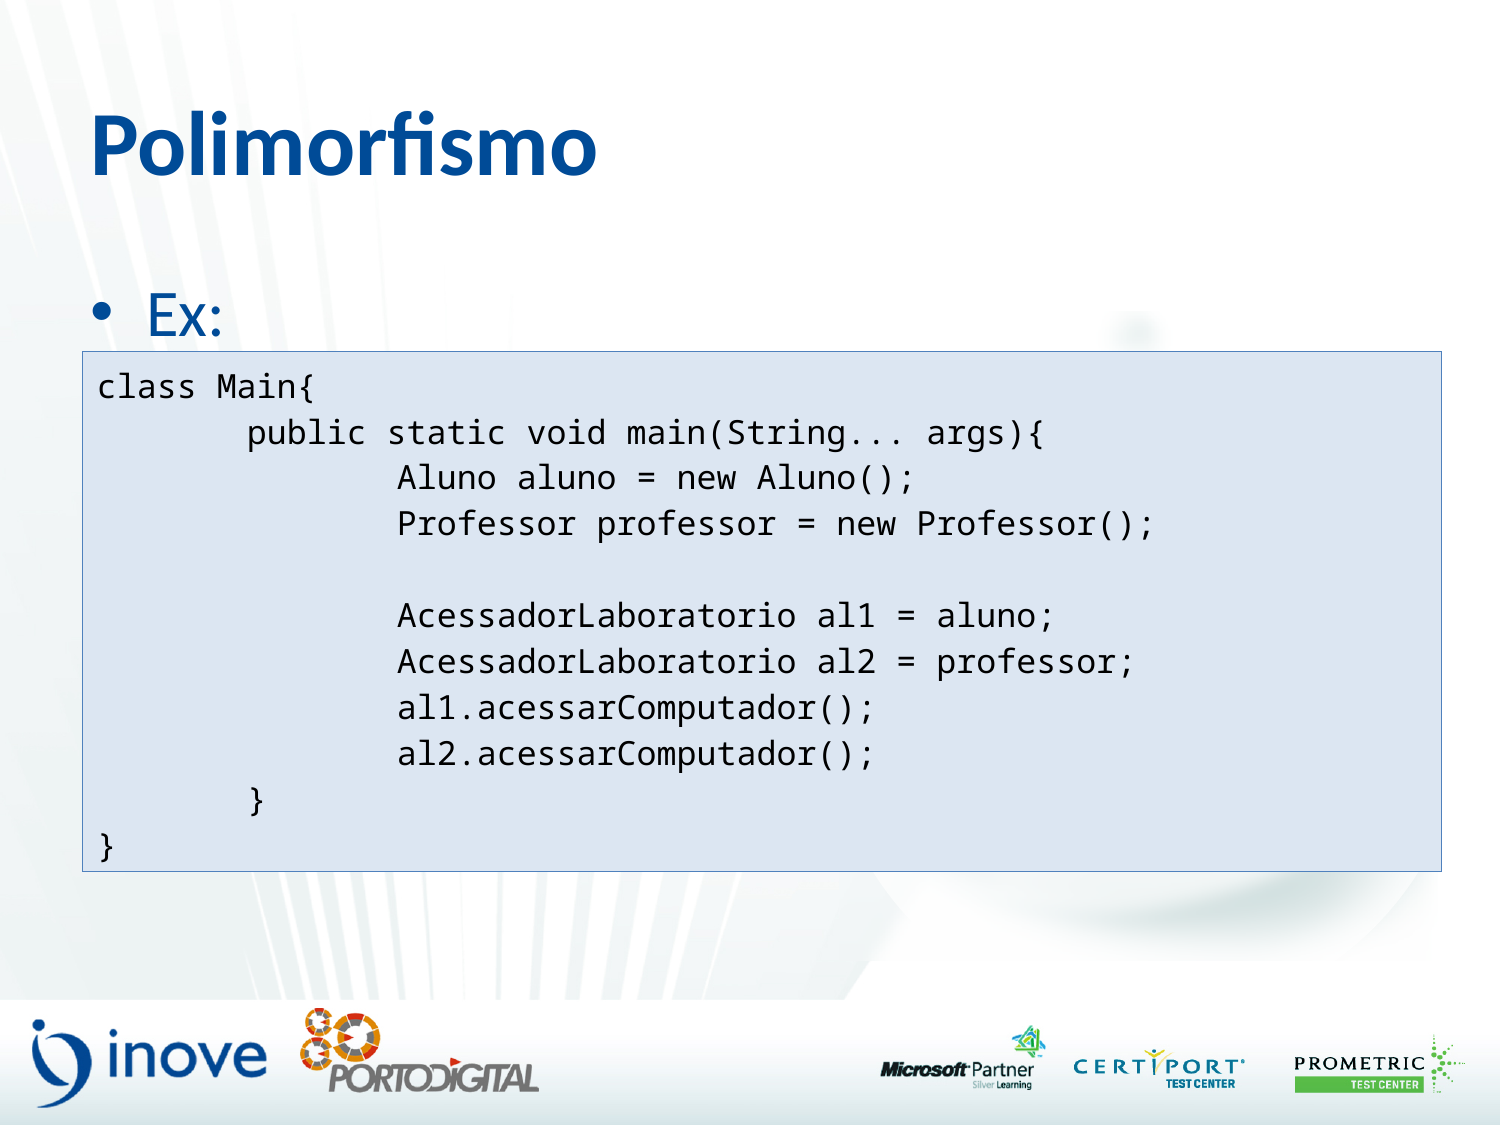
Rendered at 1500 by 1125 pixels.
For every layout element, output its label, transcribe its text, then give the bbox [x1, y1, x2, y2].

title Polimorfismo [75, 45, 1425, 233]
picture [0, 0, 1500, 1125]
text_box class Main{ public static void main(String... args){ Aluno aluno = new Aluno(); Professor professor = new Professor(); AcessadorLaboratorio al1 = aluno; AcessadorLaboratorio al2 = professor; al1.acessarComputador(); al2.acessarComputador(); } } [82, 351, 1442, 872]
list Ex: [75, 262, 1425, 1005]
